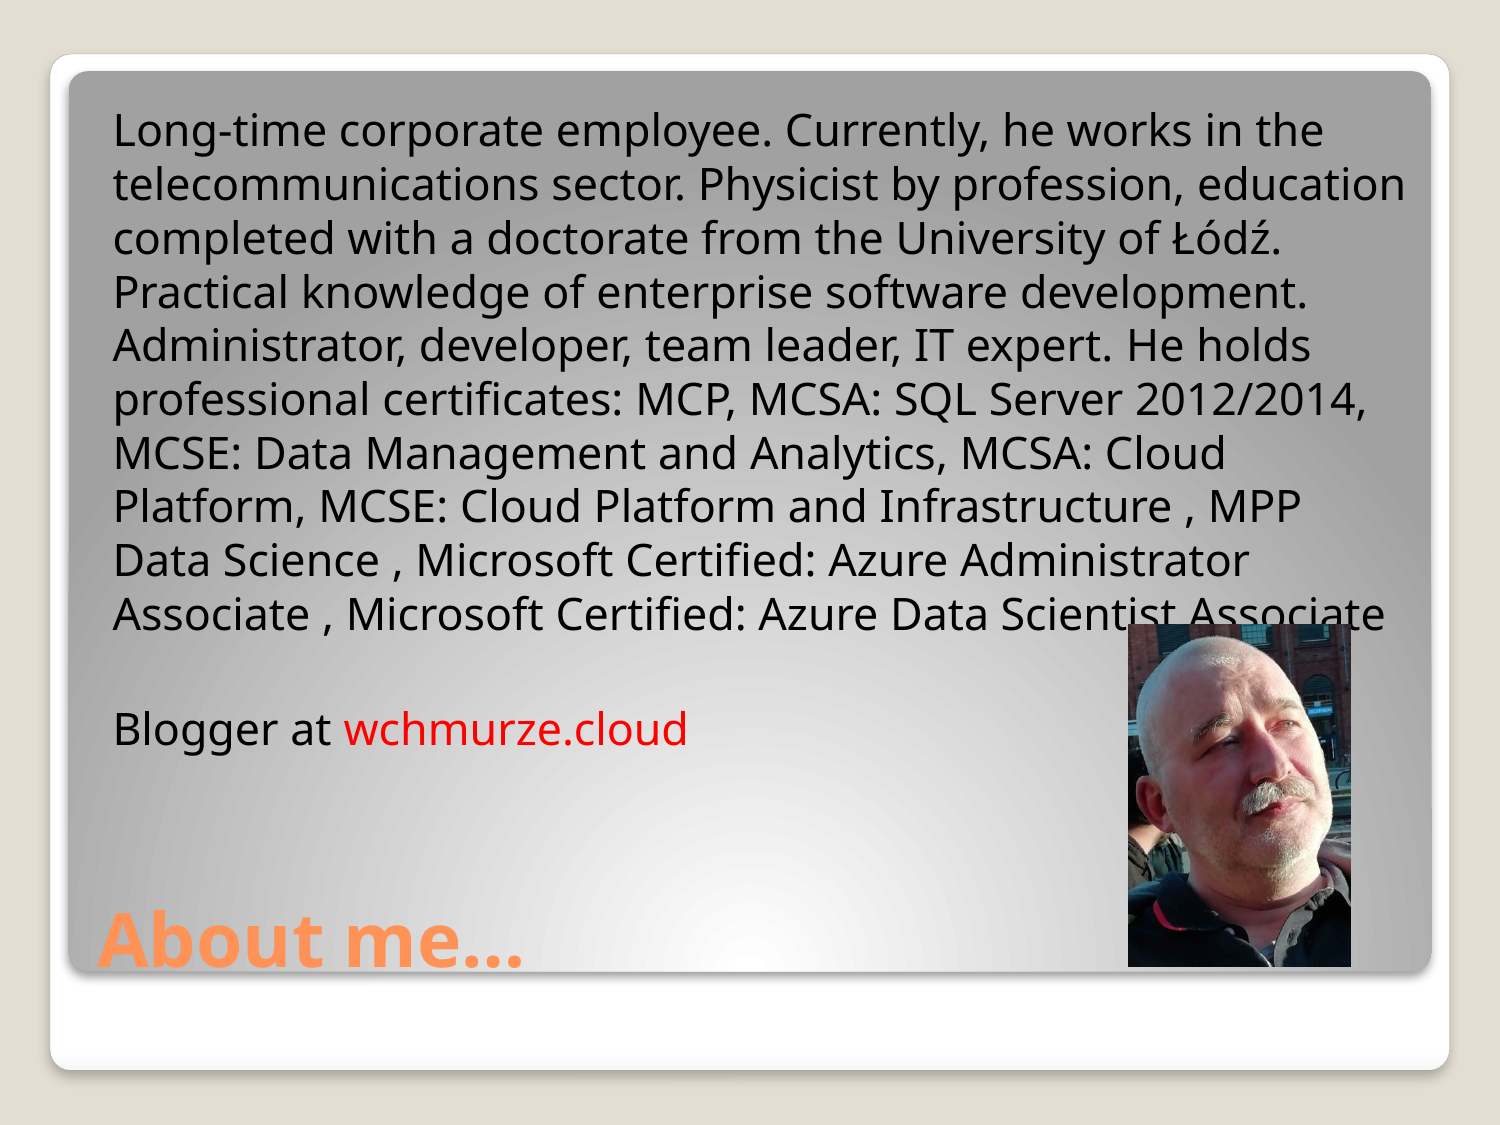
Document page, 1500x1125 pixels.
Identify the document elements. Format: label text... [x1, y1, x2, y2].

list Long-time corporate employee. Currently, he works in the telecommunications sector. Physicist by profession, education completed with a doctorate from the University of Łódź. Practical knowledge of enterprise software development. Administrator, developer, team leader, IT expert. He holds professional certificates: MCP, MCSA: SQL Server 2012/2014, MCSE: Data Management and Analytics, MCSA: Cloud Platform, MCSE: Cloud Platform and Infrastructure , MPP Data Science , Microsoft Certified: Azure Administrator Associate , Microsoft Certified: Azure Data Scientist Associate Blogger at wchmurze.cloud [82, 86, 1425, 774]
title About me… [82, 817, 1425, 990]
picture [1127, 624, 1352, 967]
